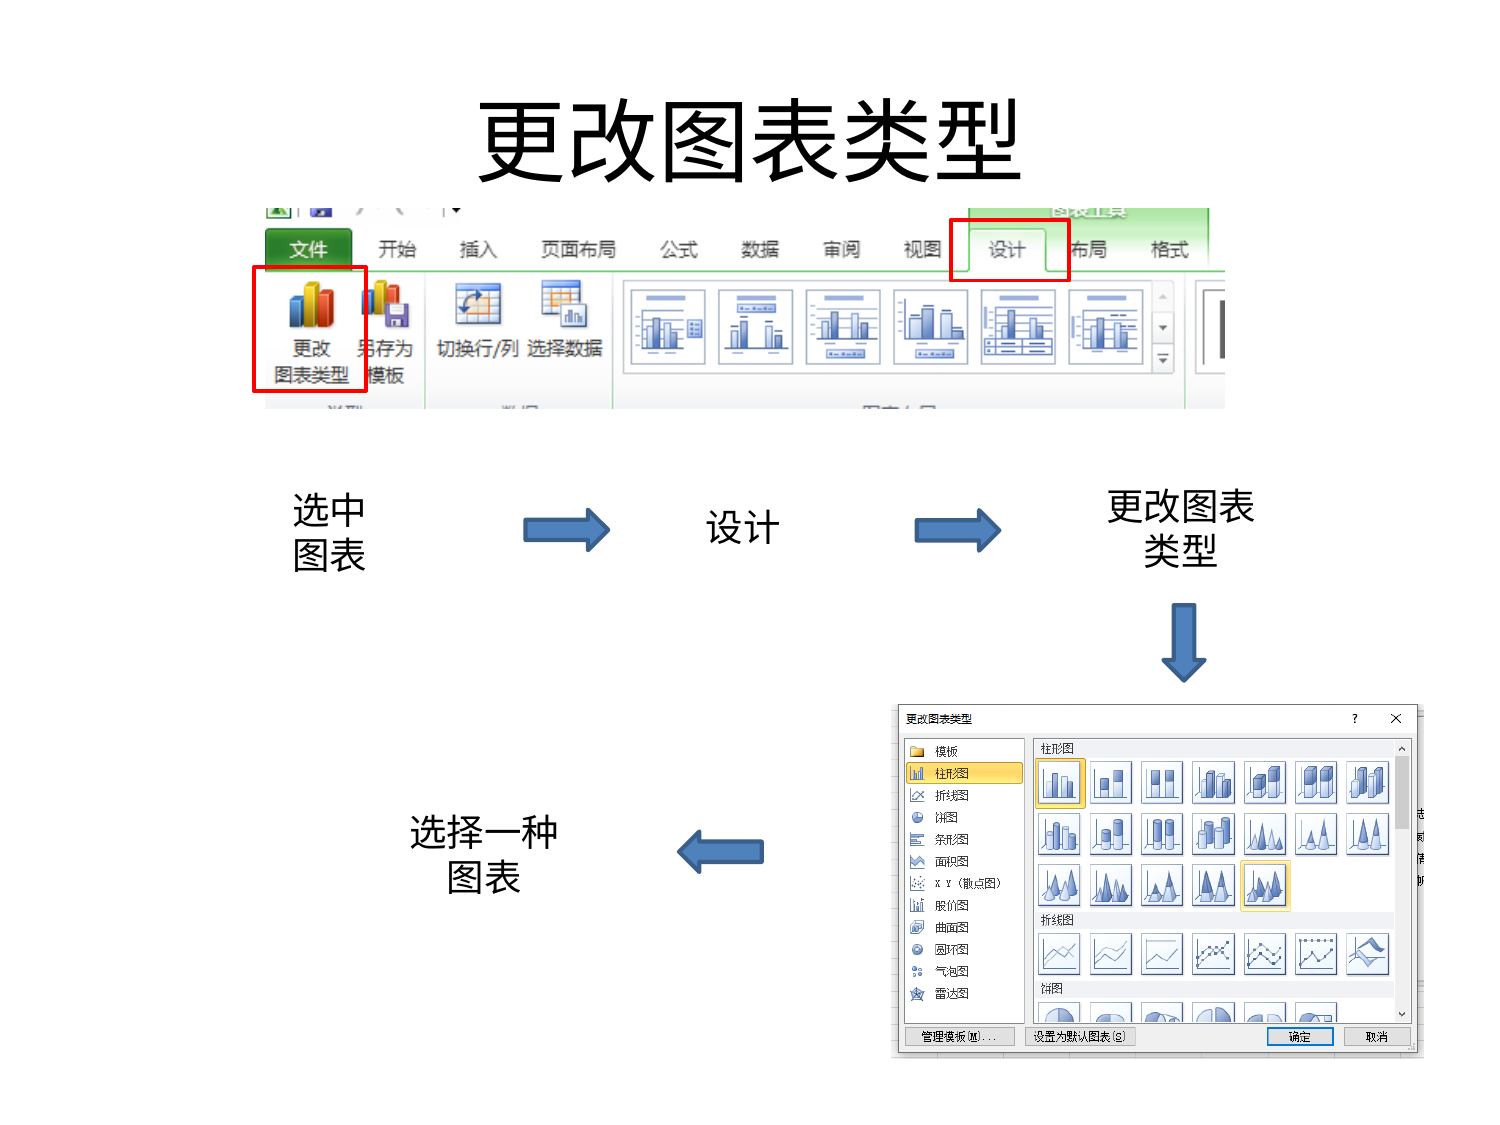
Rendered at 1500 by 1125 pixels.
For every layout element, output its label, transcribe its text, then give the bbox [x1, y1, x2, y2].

title 更改图表类型 [75, 45, 1425, 233]
text_box 选中图表 [277, 479, 408, 585]
text_box [914, 508, 1002, 553]
text_box [676, 829, 764, 875]
text_box [1161, 603, 1207, 683]
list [265, 207, 1226, 409]
text_box 更改图表类型 [1080, 475, 1282, 581]
picture [891, 703, 1424, 1059]
text_box [523, 507, 611, 553]
text_box 设计 [690, 496, 821, 557]
text_box [253, 267, 260, 392]
text_box 选择一种图表 [383, 801, 585, 906]
